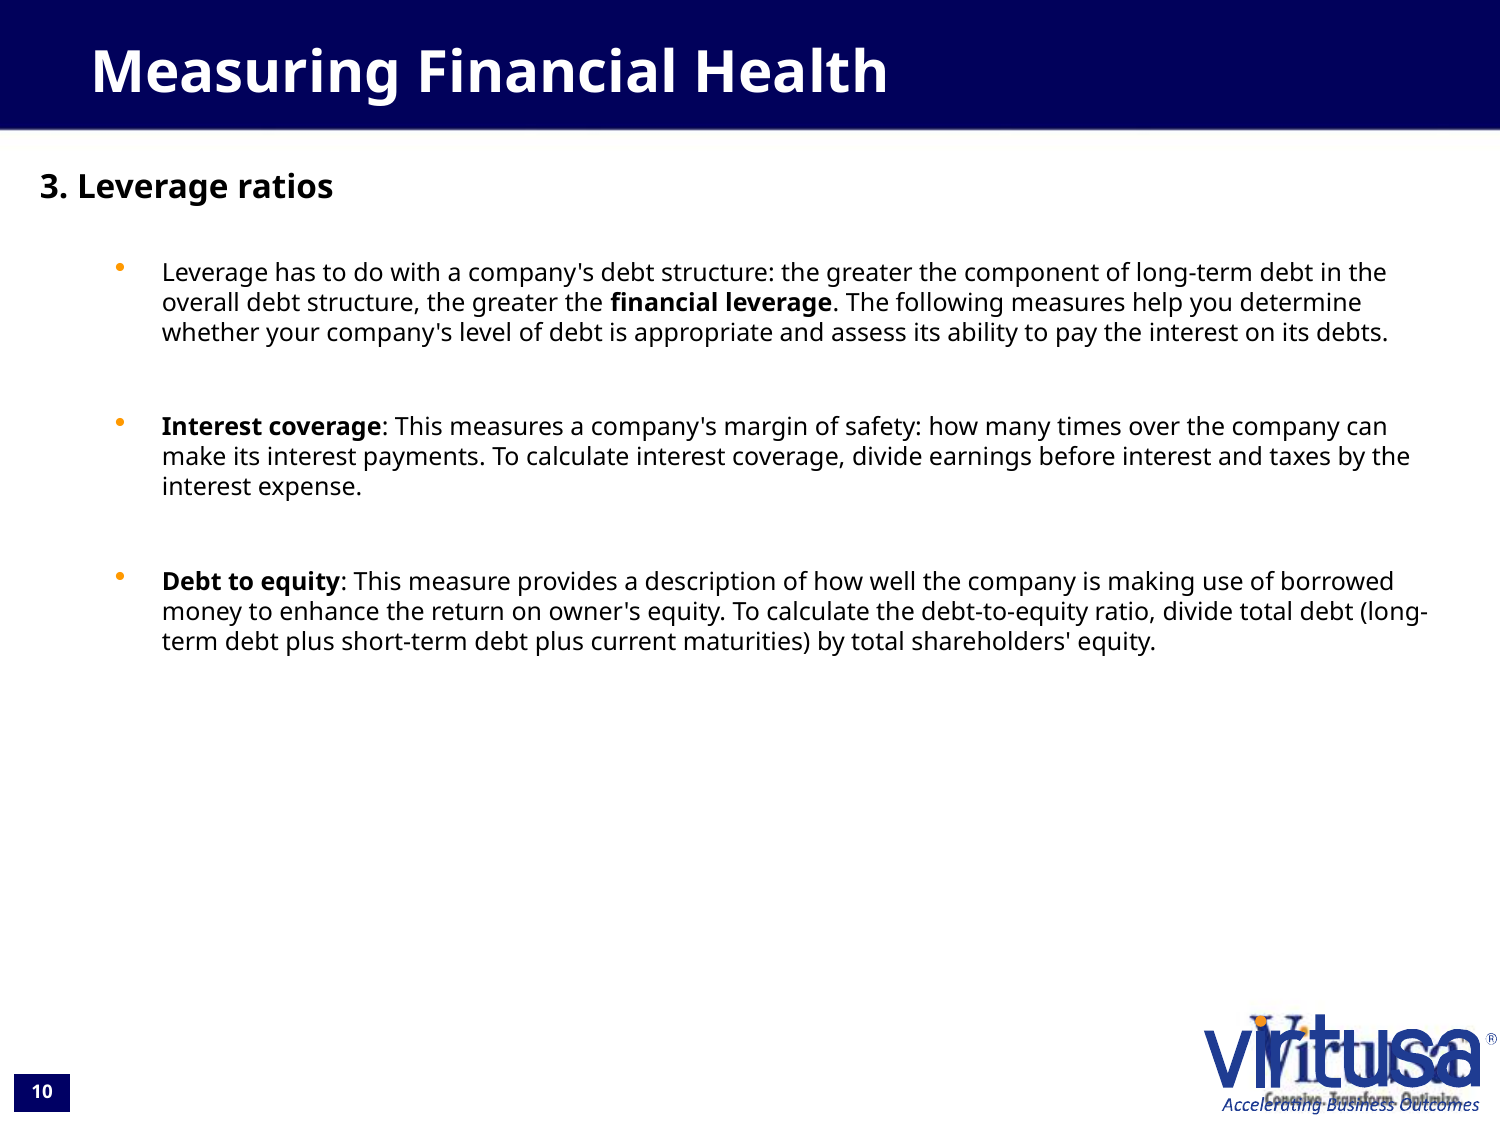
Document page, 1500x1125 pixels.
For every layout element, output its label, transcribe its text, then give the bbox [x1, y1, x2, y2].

list 3. Leverage ratios Leverage has to do with a company's debt structure: the greater the component of long-term debt in the overall debt structure, the greater the financial leverage. The following measures help you determine whether your company's level of debt is appropriate and assess its ability to pay the interest on its debts. Interest coverage: This measures a company's margin of safety: how many times over the company can make its interest payments. To calculate interest coverage, divide earnings before interest and taxes by the interest expense. Debt to equity: This measure provides a description of how well the company is making use of borrowed money to enhance the return on owner's equity. To calculate the debt-to-equity ratio, divide total debt (long-term debt plus short-term debt plus current maturities) by total shareholders' equity. [24, 157, 1476, 1001]
picture [0, 0, 1500, 1125]
title Measuring Financial Health [74, 24, 1426, 113]
